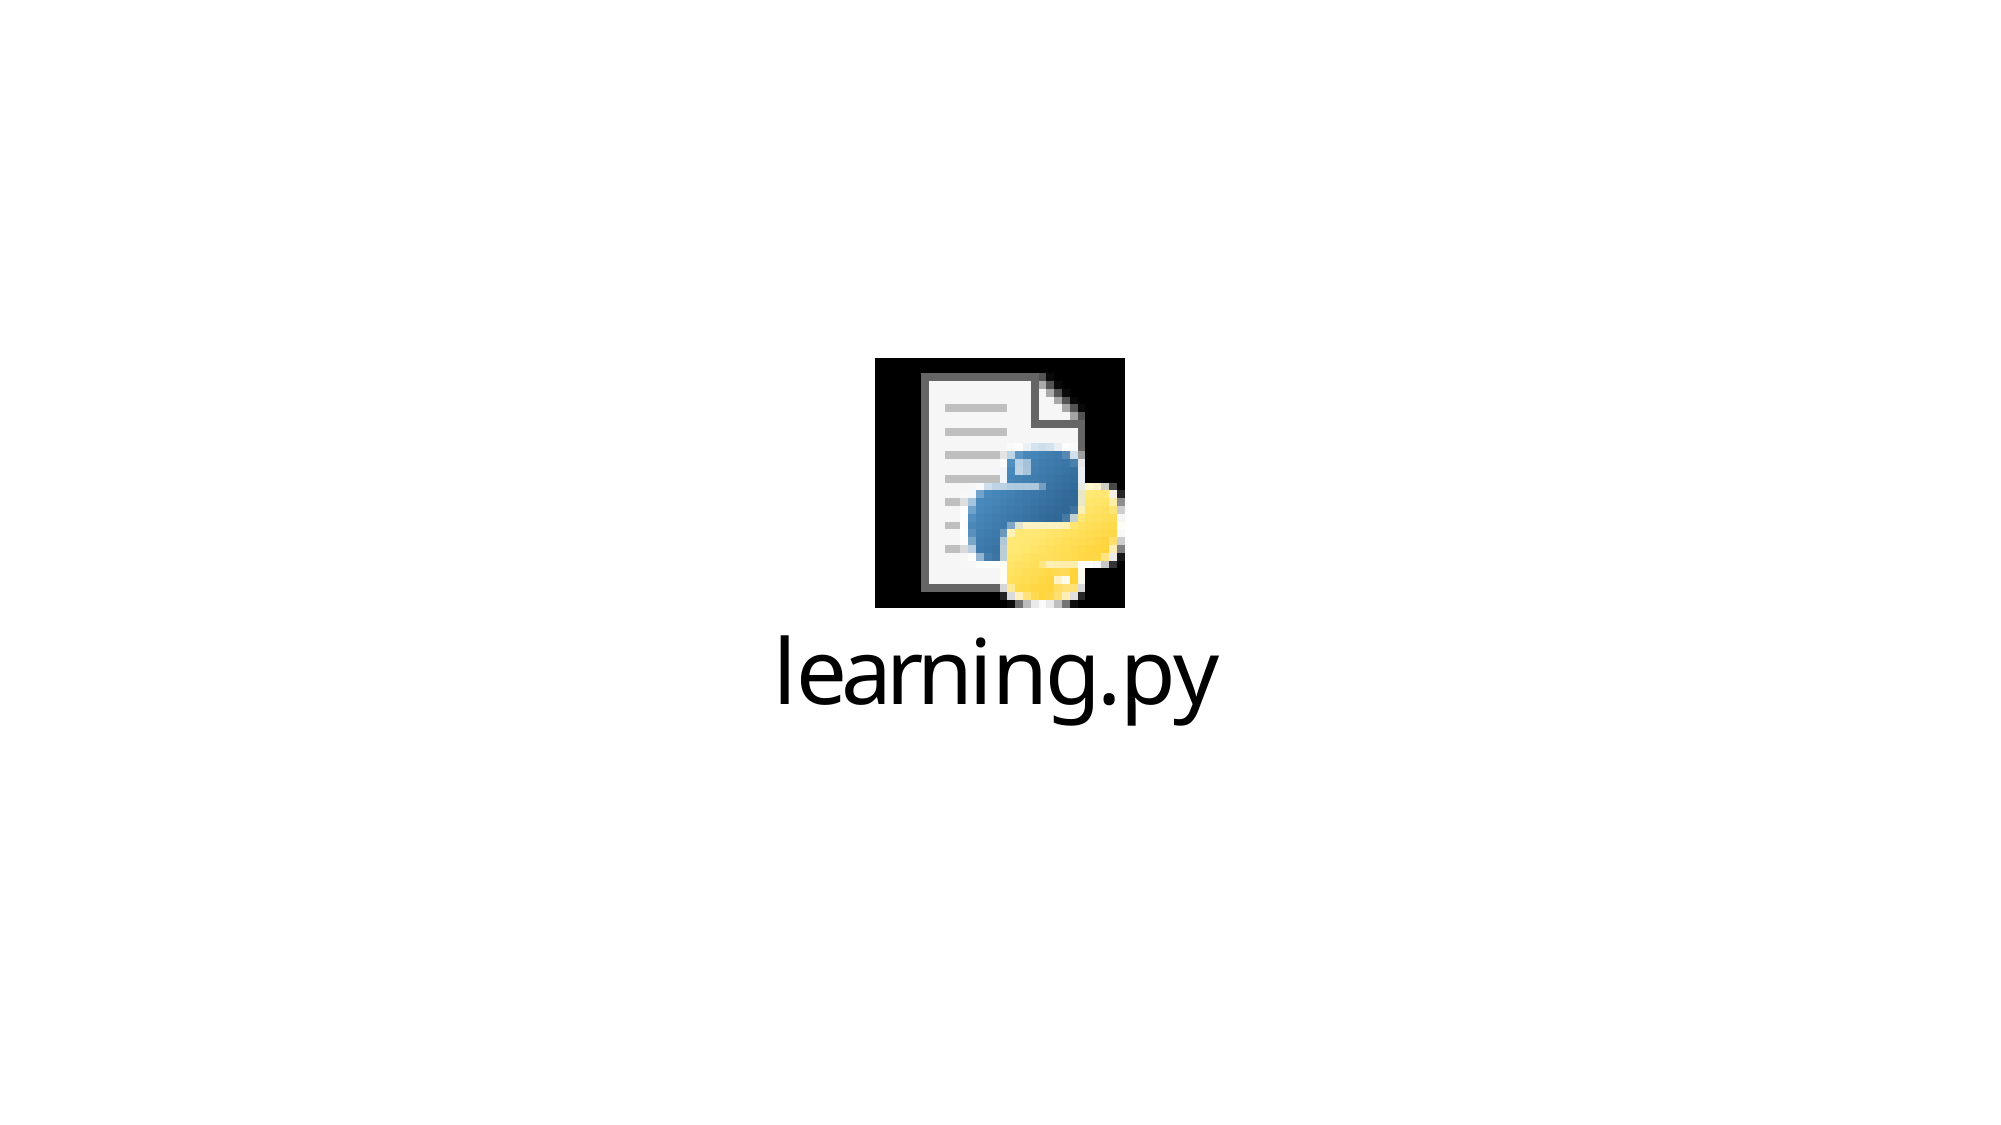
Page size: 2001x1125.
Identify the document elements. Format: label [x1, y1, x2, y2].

text_box [717, 358, 1283, 767]
